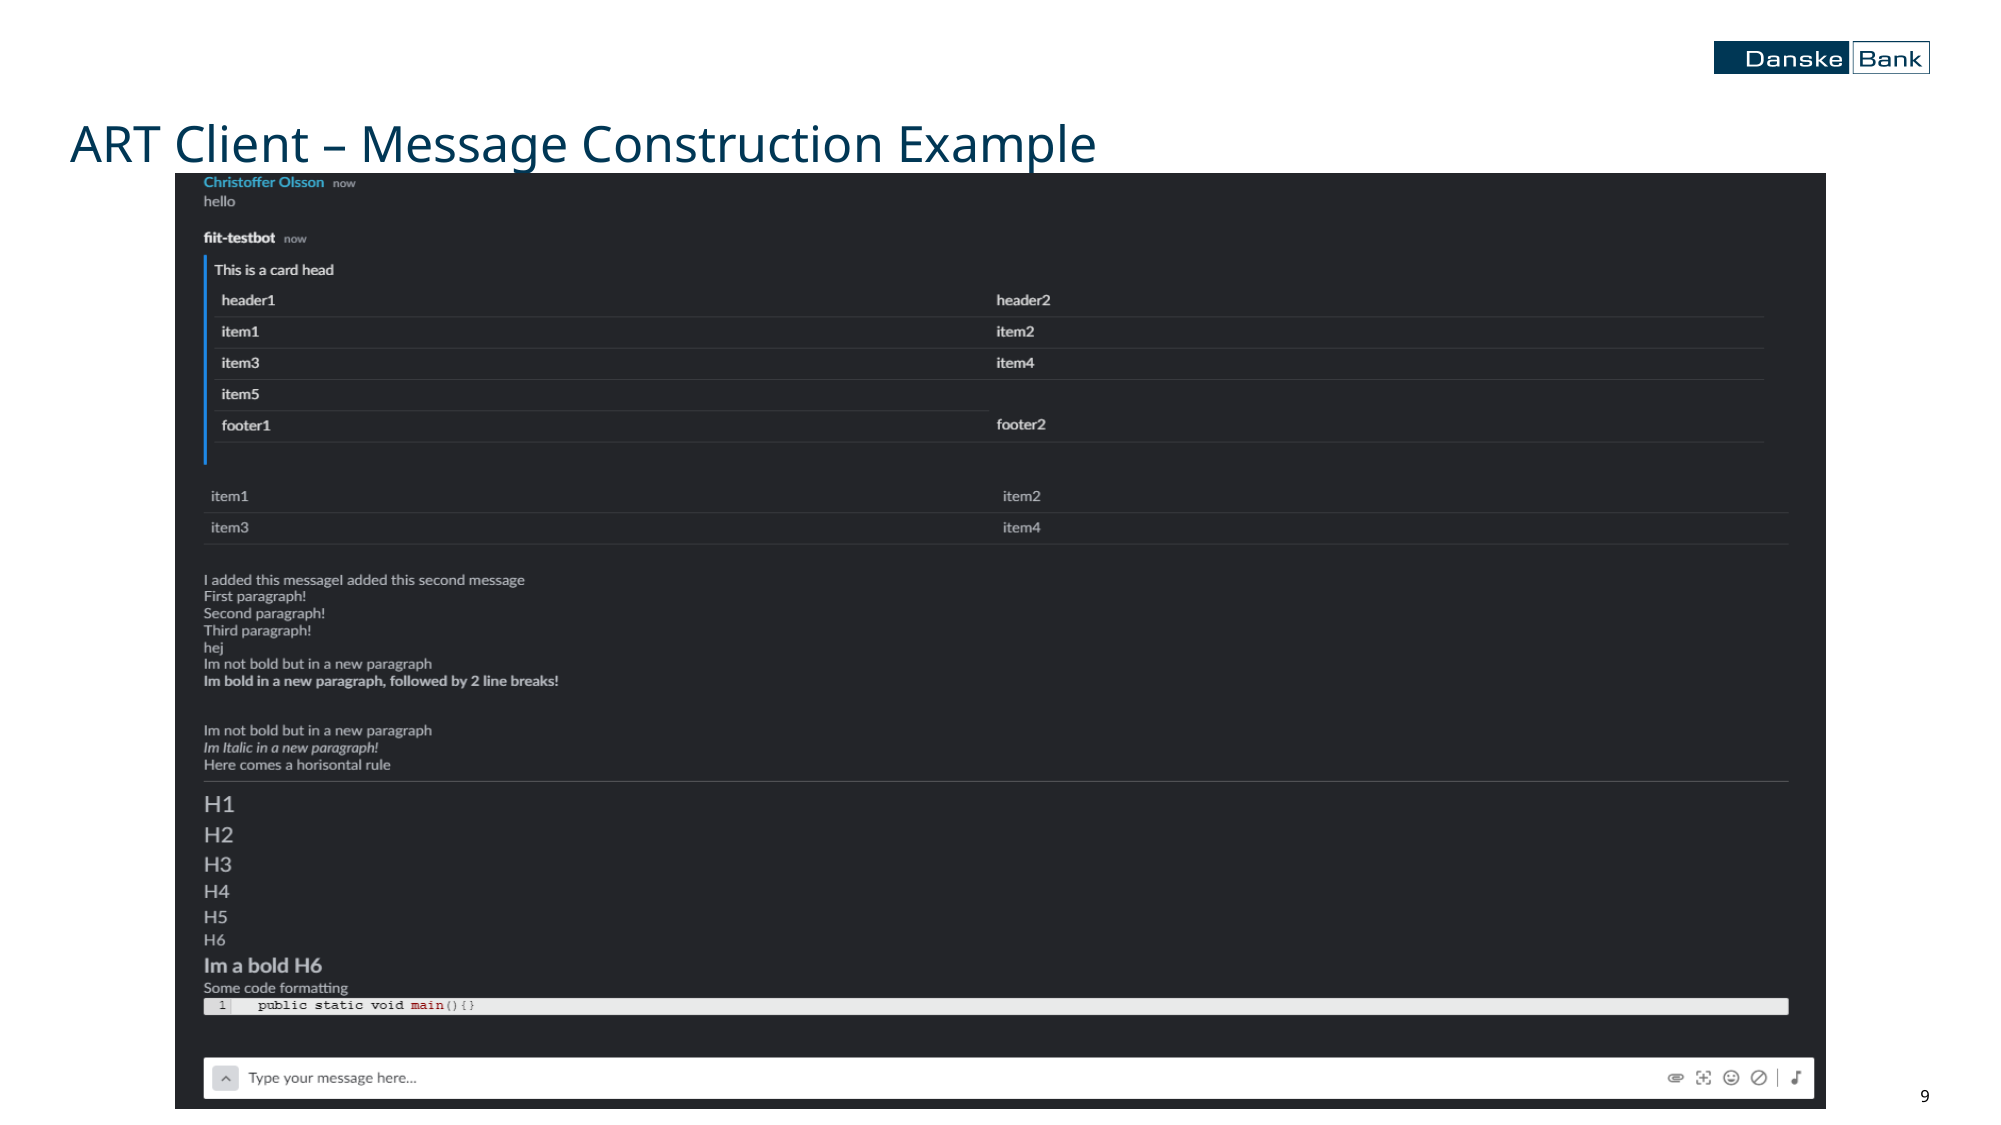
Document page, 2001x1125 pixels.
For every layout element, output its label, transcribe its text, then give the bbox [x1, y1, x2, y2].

picture [1714, 41, 1930, 74]
title ART Client – Message Construction Example [70, 119, 1930, 174]
picture [175, 173, 1826, 1110]
